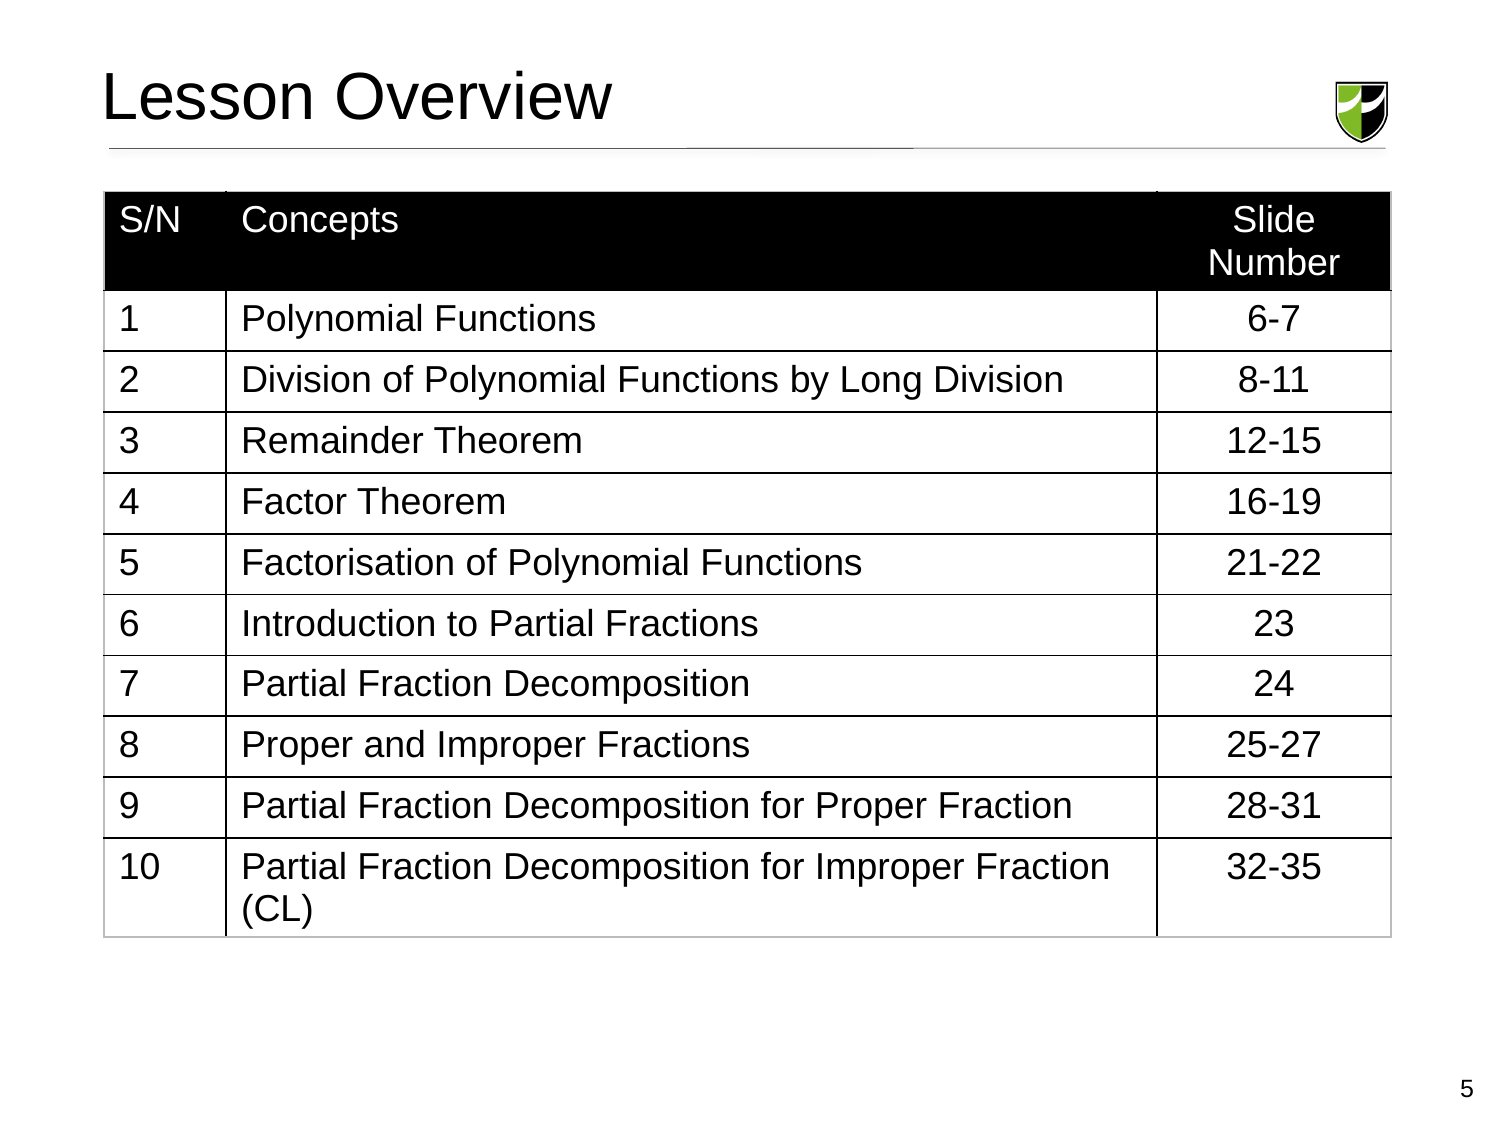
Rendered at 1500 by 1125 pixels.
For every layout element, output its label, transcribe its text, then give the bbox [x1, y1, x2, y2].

table_cell 10 [105, 839, 225, 936]
table_header Slide Number [1158, 192, 1390, 290]
table_cell 16-19 [1158, 474, 1390, 533]
table_cell 2 [105, 352, 225, 411]
table_cell 23 [1158, 595, 1390, 655]
table_header Concepts [227, 192, 1156, 290]
table_cell Partial Fraction Decomposition [227, 656, 1156, 715]
table_cell 8 [105, 717, 225, 776]
table_cell 1 [105, 291, 225, 350]
table_cell 8-11 [1158, 352, 1390, 411]
table_cell 6 [105, 595, 225, 655]
text_box Lesson Overview [86, 45, 1420, 233]
table_cell Proper and Improper Fractions [227, 717, 1156, 776]
table_cell Division of Polynomial Functions by Long Division [227, 352, 1156, 411]
table_cell 7 [105, 656, 225, 715]
table_cell 5 [105, 535, 225, 594]
table_cell Factor Theorem [227, 474, 1156, 533]
table_cell 6-7 [1158, 291, 1390, 350]
table_cell 24 [1158, 656, 1390, 715]
table_cell Factorisation of Polynomial Functions [227, 535, 1156, 594]
table_cell 21-22 [1158, 535, 1390, 594]
table_cell 28-31 [1158, 778, 1390, 837]
table_cell 32-35 [1158, 839, 1390, 936]
table_cell Remainder Theorem [227, 413, 1156, 472]
table_cell 9 [105, 778, 225, 837]
table_header S/N [105, 192, 225, 290]
table_cell Partial Fraction Decomposition for Improper Fraction (CL) [227, 839, 1156, 936]
table_cell Introduction to Partial Fractions [227, 595, 1156, 655]
slide_number 5 [1445, 1065, 1500, 1125]
table_cell Partial Fraction Decomposition for Proper Fraction [227, 778, 1156, 837]
table_cell 12-15 [1158, 413, 1390, 472]
table_cell Polynomial Functions [227, 291, 1156, 350]
table_cell 4 [105, 474, 225, 533]
table_cell 3 [105, 413, 225, 472]
table_cell 25-27 [1158, 717, 1390, 776]
